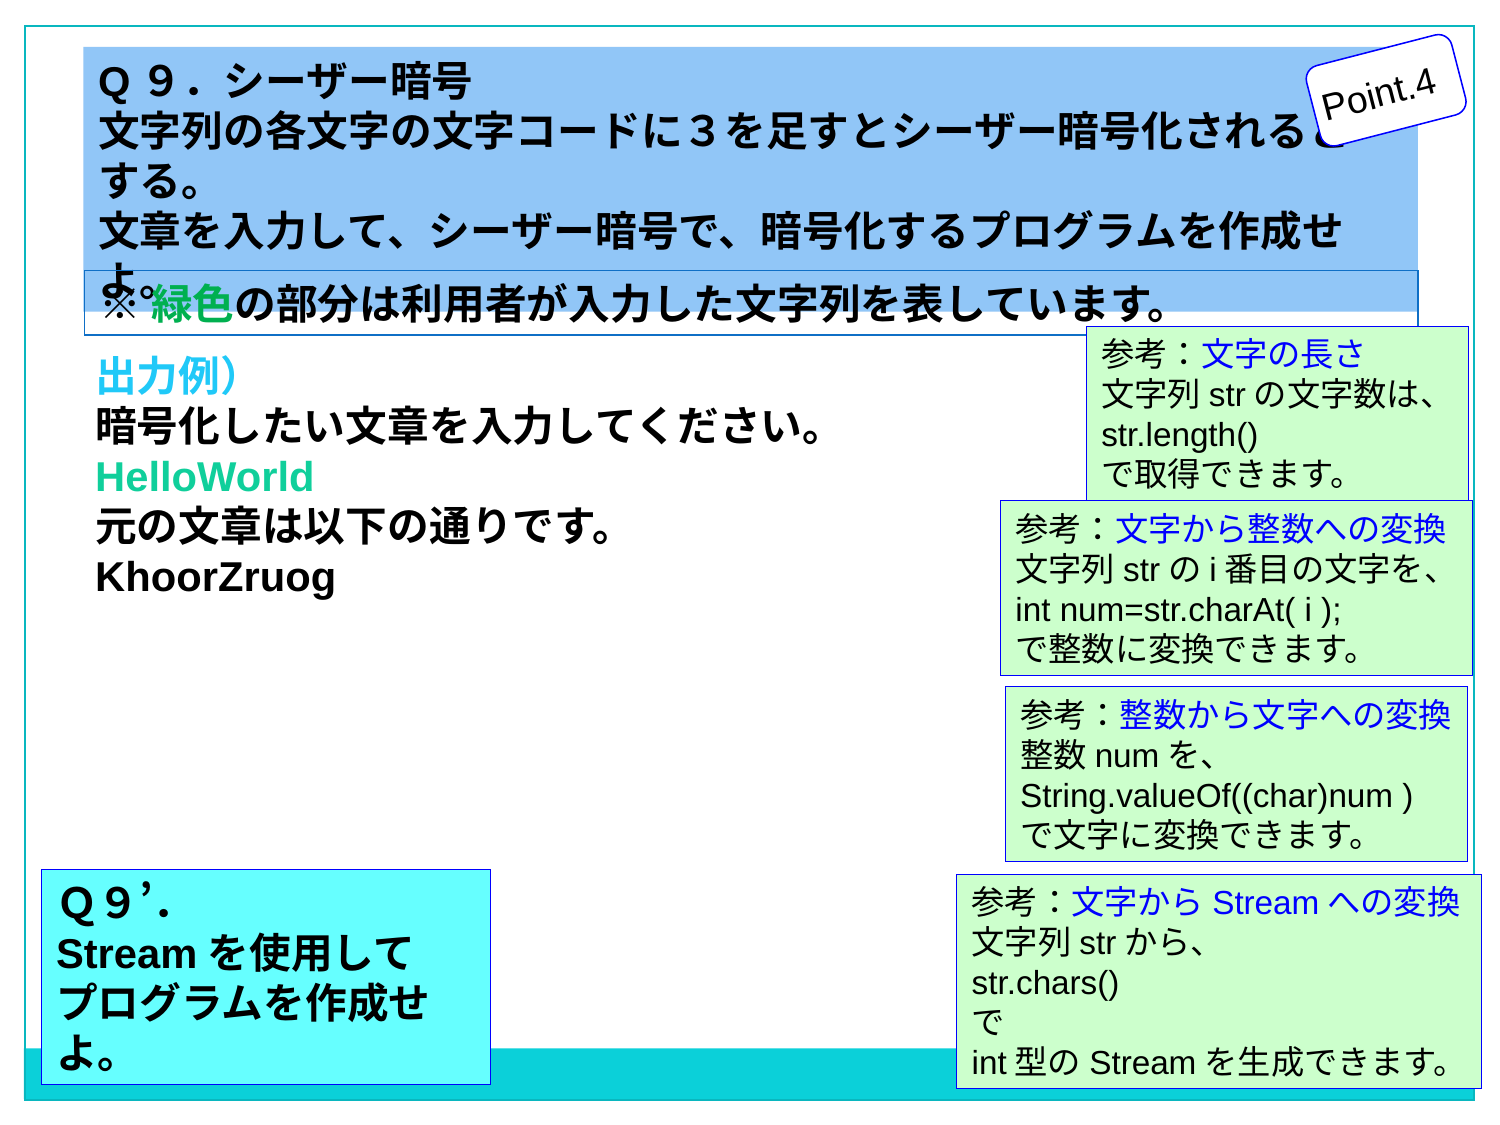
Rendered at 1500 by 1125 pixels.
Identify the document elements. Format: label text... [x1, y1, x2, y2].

text_box ※緑色の部分は利用者が入力した文字列を表しています。 [84, 270, 1418, 336]
text_box 参考：文字の長さ 文字列strの文字数は、 str.length() で取得できます。 [1086, 326, 1469, 501]
text_box Ｑ９’． Streamを使用して プログラムを作成せよ。 [41, 869, 491, 1085]
text_box [1306, 34, 1467, 147]
text_box Q９．シーザー暗号 文字列の各文字の文字コードに３を足すとシーザー暗号化されると する。 文章を入力して、シーザー暗号で、暗号化するプログラムを作成せよ。 [83, 46, 1418, 312]
text_box 参考：文字からStreamへの変換 文字列strから、 str.chars() で int型のStreamを生成できます。 [956, 874, 1482, 1089]
text_box 出力例） 暗号化したい文章を入力してください。 HelloWorld 元の文章は以下の通りです。 KhoorZruog [1469, 342, 1475, 607]
text_box 参考：整数から文字への変換 整数numを、 String.valueOf((char)num ) で文字に変換できます。 [1005, 686, 1468, 862]
text_box 出力例） 暗号化したい文章を入力してください。 HelloWorld 元の文章は以下の通りです。 KhoorZruog [80, 342, 1086, 607]
text_box Point.4 [1300, 44, 1457, 140]
text_box 参考：文字から整数への変換 文字列strのi番目の文字を、 int num=str.charAt( i ); で整数に変換できます。 [1000, 500, 1473, 676]
